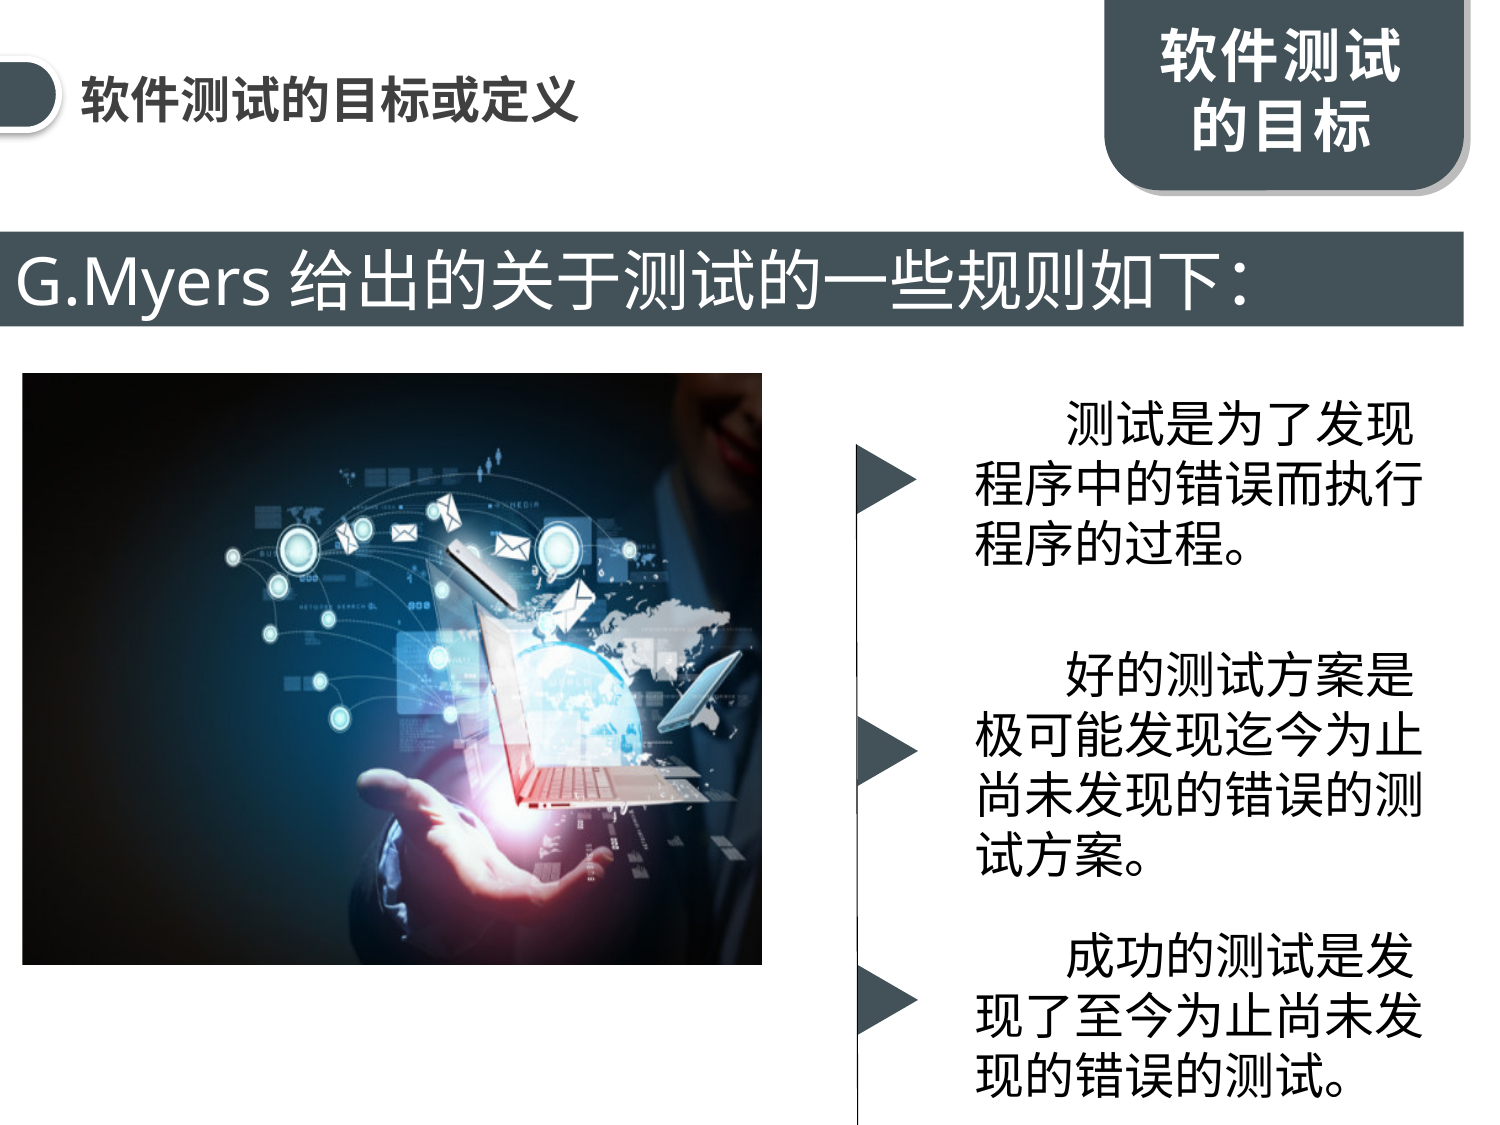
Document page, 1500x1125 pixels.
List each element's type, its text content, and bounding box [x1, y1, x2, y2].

text_box 好的测试方案是极可能发现迄今为止尚未发现的错误的测试方案。 [959, 635, 1471, 891]
text_box 软件测试的目标或定义 [65, 61, 656, 137]
text_box G.Myers给出的关于测试的一些规则如下： [0, 231, 1464, 327]
text_box [863, 968, 919, 1032]
text_box 成功的测试是发现了至今为止尚未发现的错误的测试。 [959, 916, 1471, 1112]
text_box 测试是为了发现程序中的错误而执行程序的过程。 [959, 385, 1471, 580]
text_box [863, 719, 919, 783]
text_box [20, 371, 764, 966]
text_box [0, 55, 63, 133]
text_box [1104, 0, 1471, 197]
text_box [861, 447, 917, 511]
